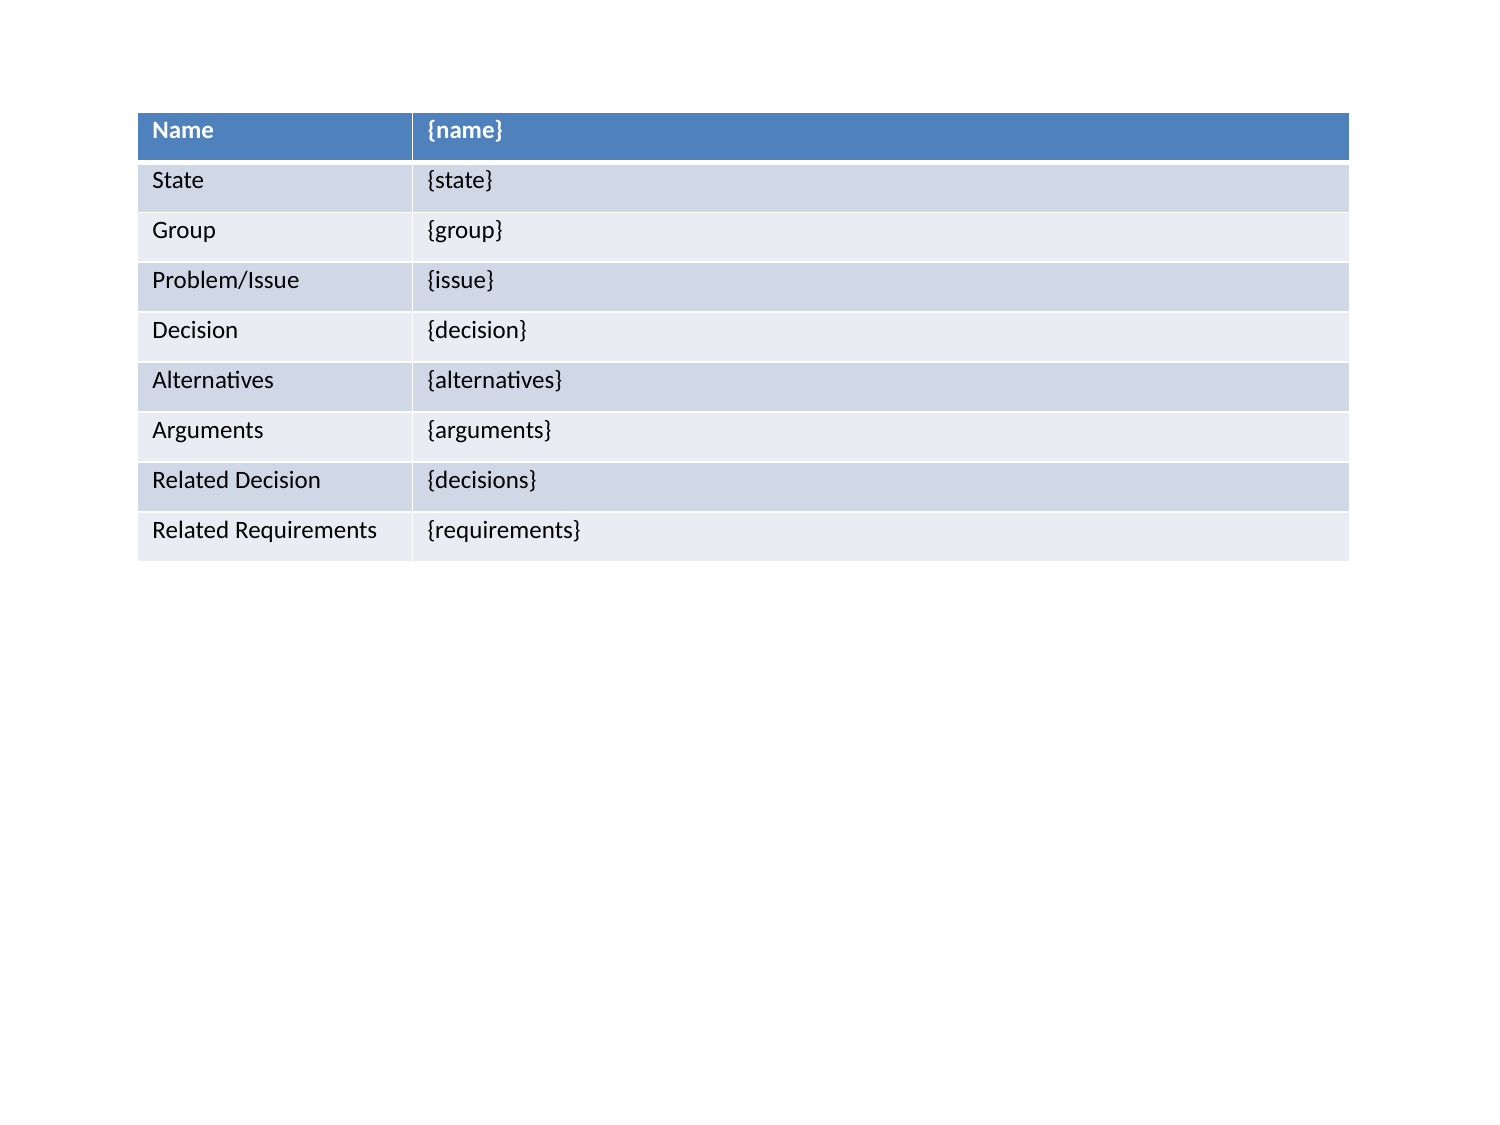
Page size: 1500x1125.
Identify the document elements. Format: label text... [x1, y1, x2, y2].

table_cell {group} [413, 213, 1349, 261]
table_header Name [138, 113, 412, 160]
table_cell Problem/Issue [138, 263, 412, 311]
table_cell State [138, 165, 412, 212]
table_cell Arguments [138, 413, 412, 461]
table_cell Related Requirements [138, 513, 412, 561]
table_cell {arguments} [413, 413, 1349, 461]
table_header {name} [413, 113, 1349, 160]
table_cell {requirements} [413, 513, 1349, 561]
table_cell Decision [138, 313, 412, 361]
table_cell Group [138, 213, 412, 261]
table_cell Alternatives [138, 363, 412, 411]
table_cell {decisions} [413, 463, 1349, 511]
table_cell {alternatives} [413, 363, 1349, 411]
table_cell {state} [413, 165, 1349, 212]
table_cell {issue} [413, 263, 1349, 311]
table_cell {decision} [413, 313, 1349, 361]
table_cell Related Decision [138, 463, 412, 511]
